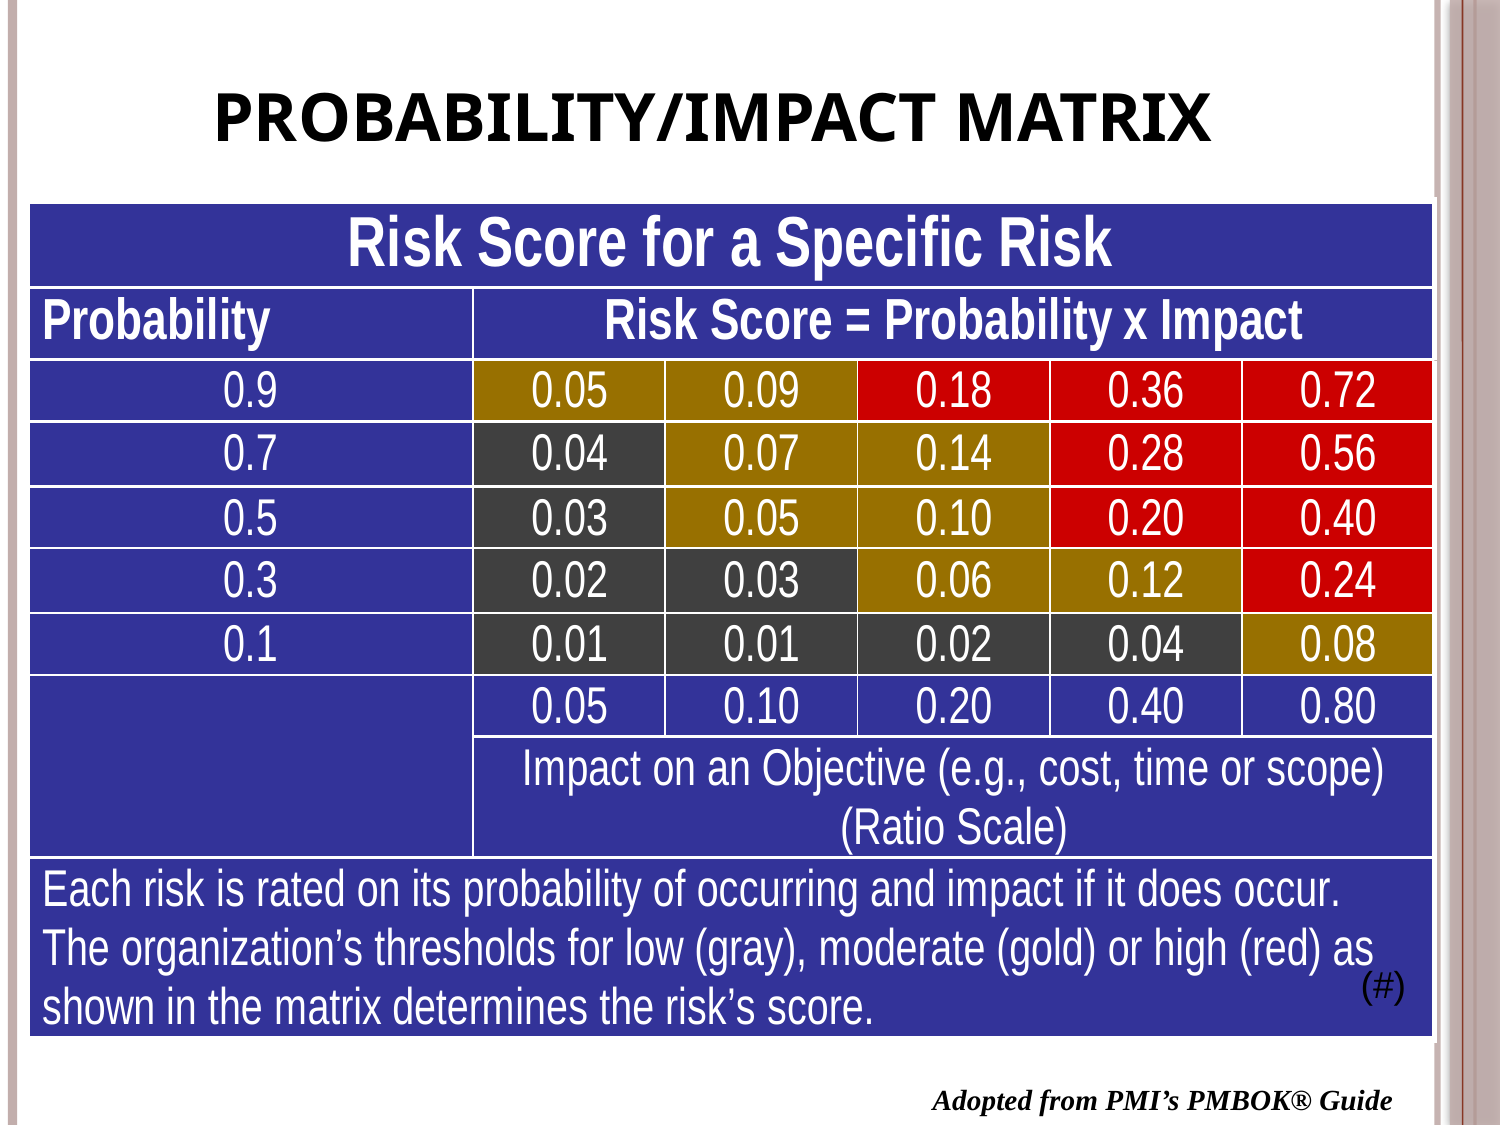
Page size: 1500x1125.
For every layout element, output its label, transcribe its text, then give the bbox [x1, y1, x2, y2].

picture [24, 196, 1500, 1089]
text_box Adopted from PMI’s PMBOK® Guide [917, 1097, 1423, 1124]
title Probability/Impact Matrix [75, 0, 1350, 163]
